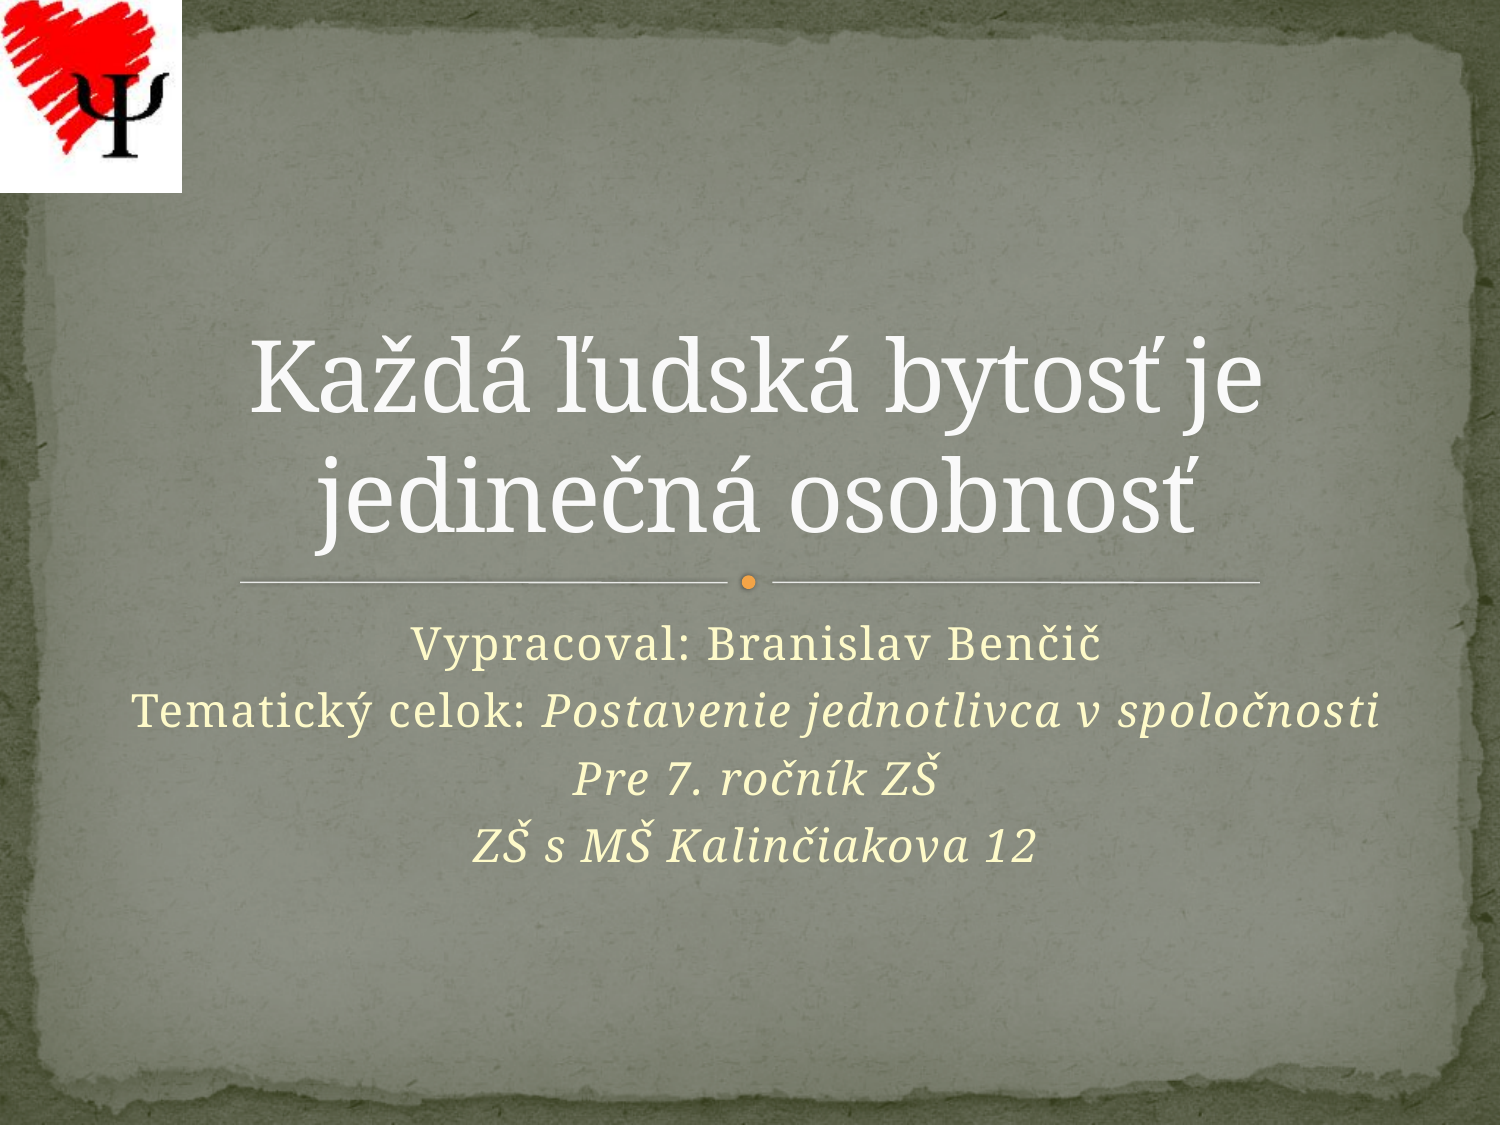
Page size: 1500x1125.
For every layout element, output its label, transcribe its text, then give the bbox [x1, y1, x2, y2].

title Každá ľudská bytosť je jedinečná osobnosť [74, 235, 1438, 561]
subtitle Vypracoval: Branislav Benčič Tematický celok: Postavenie jednotlivca v spoločnosti Pre 7. ročník ZŠ ZŠ s MŠ Kalinčiakova 12 [75, 606, 1438, 795]
picture [0, 0, 182, 193]
